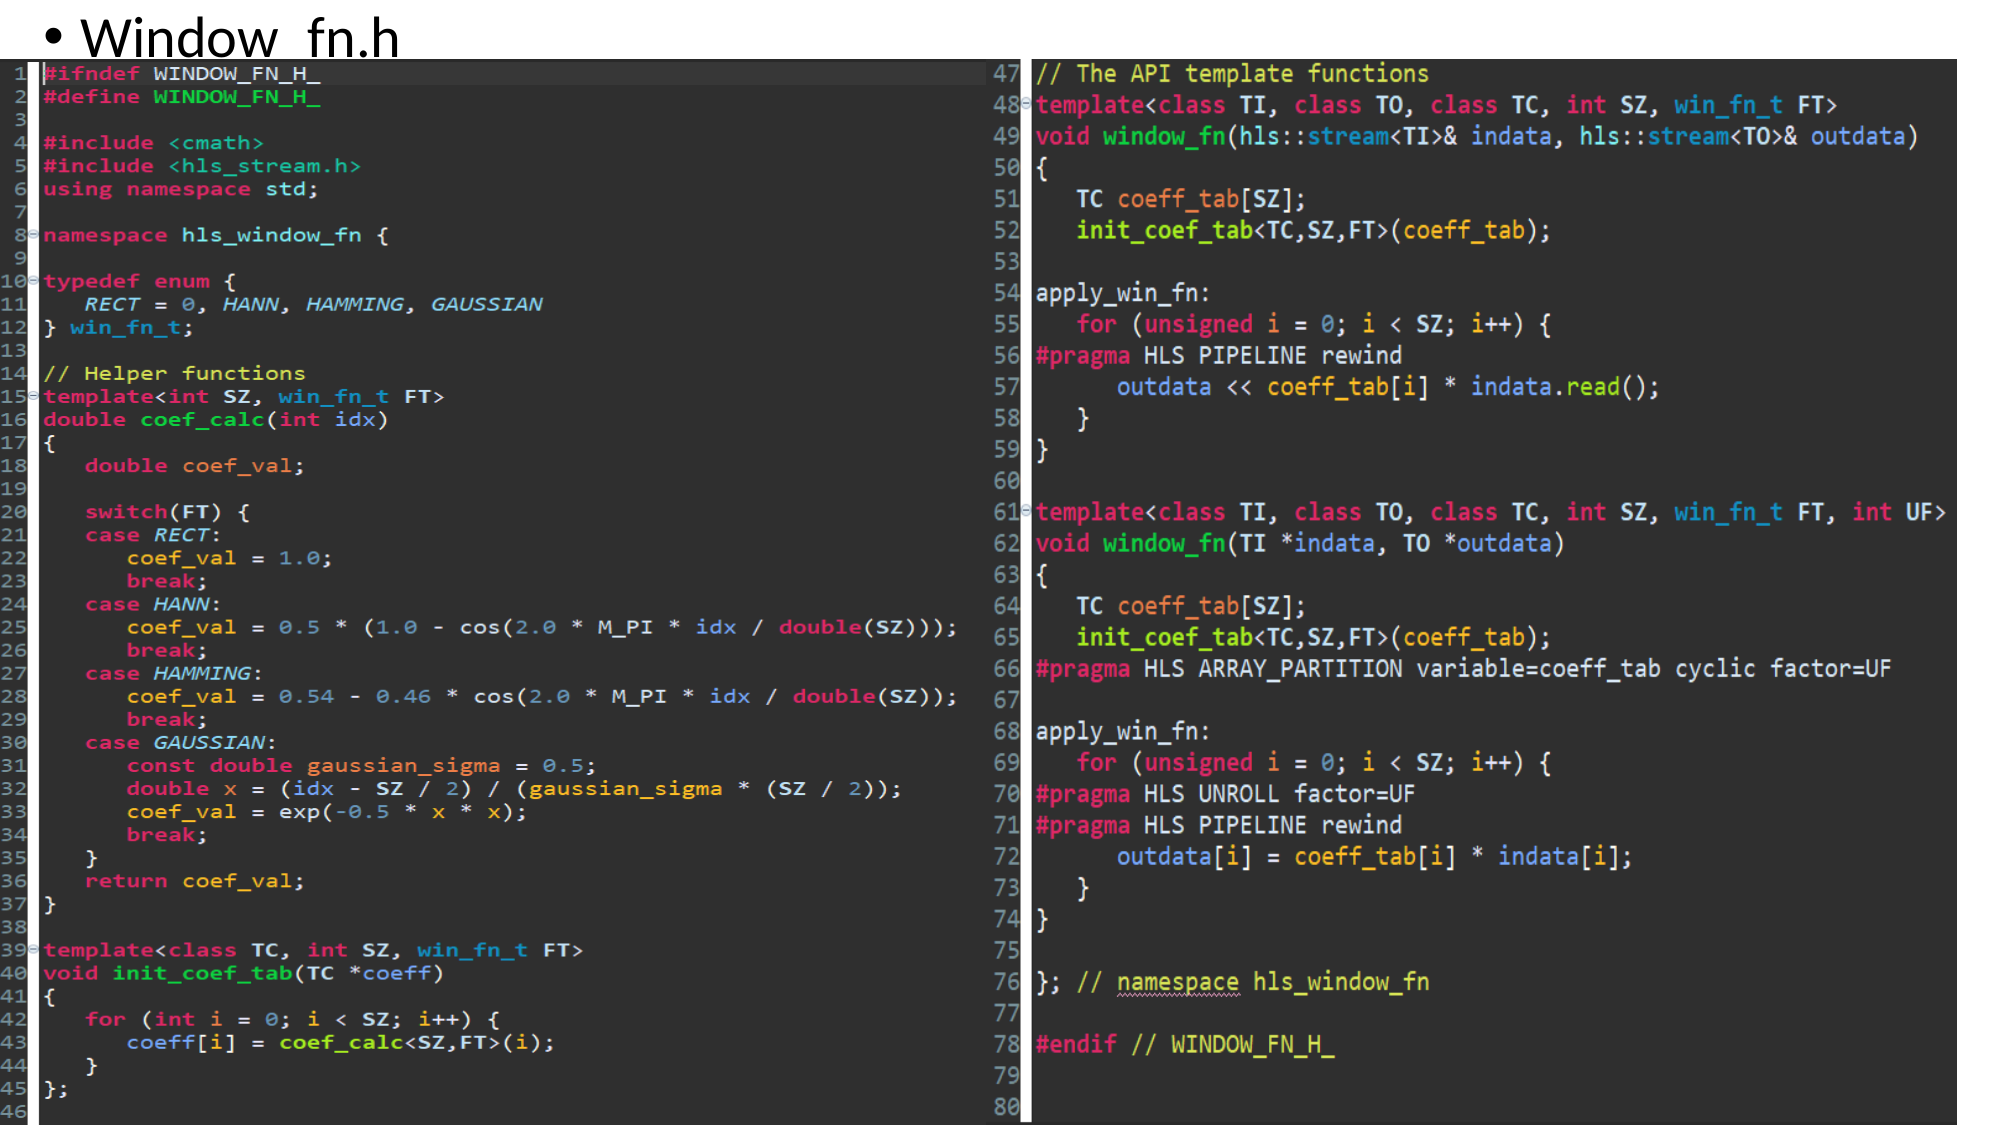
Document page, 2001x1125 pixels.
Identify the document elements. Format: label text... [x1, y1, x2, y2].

picture [0, 59, 1957, 1125]
list Window_fn.h [28, 0, 1754, 59]
